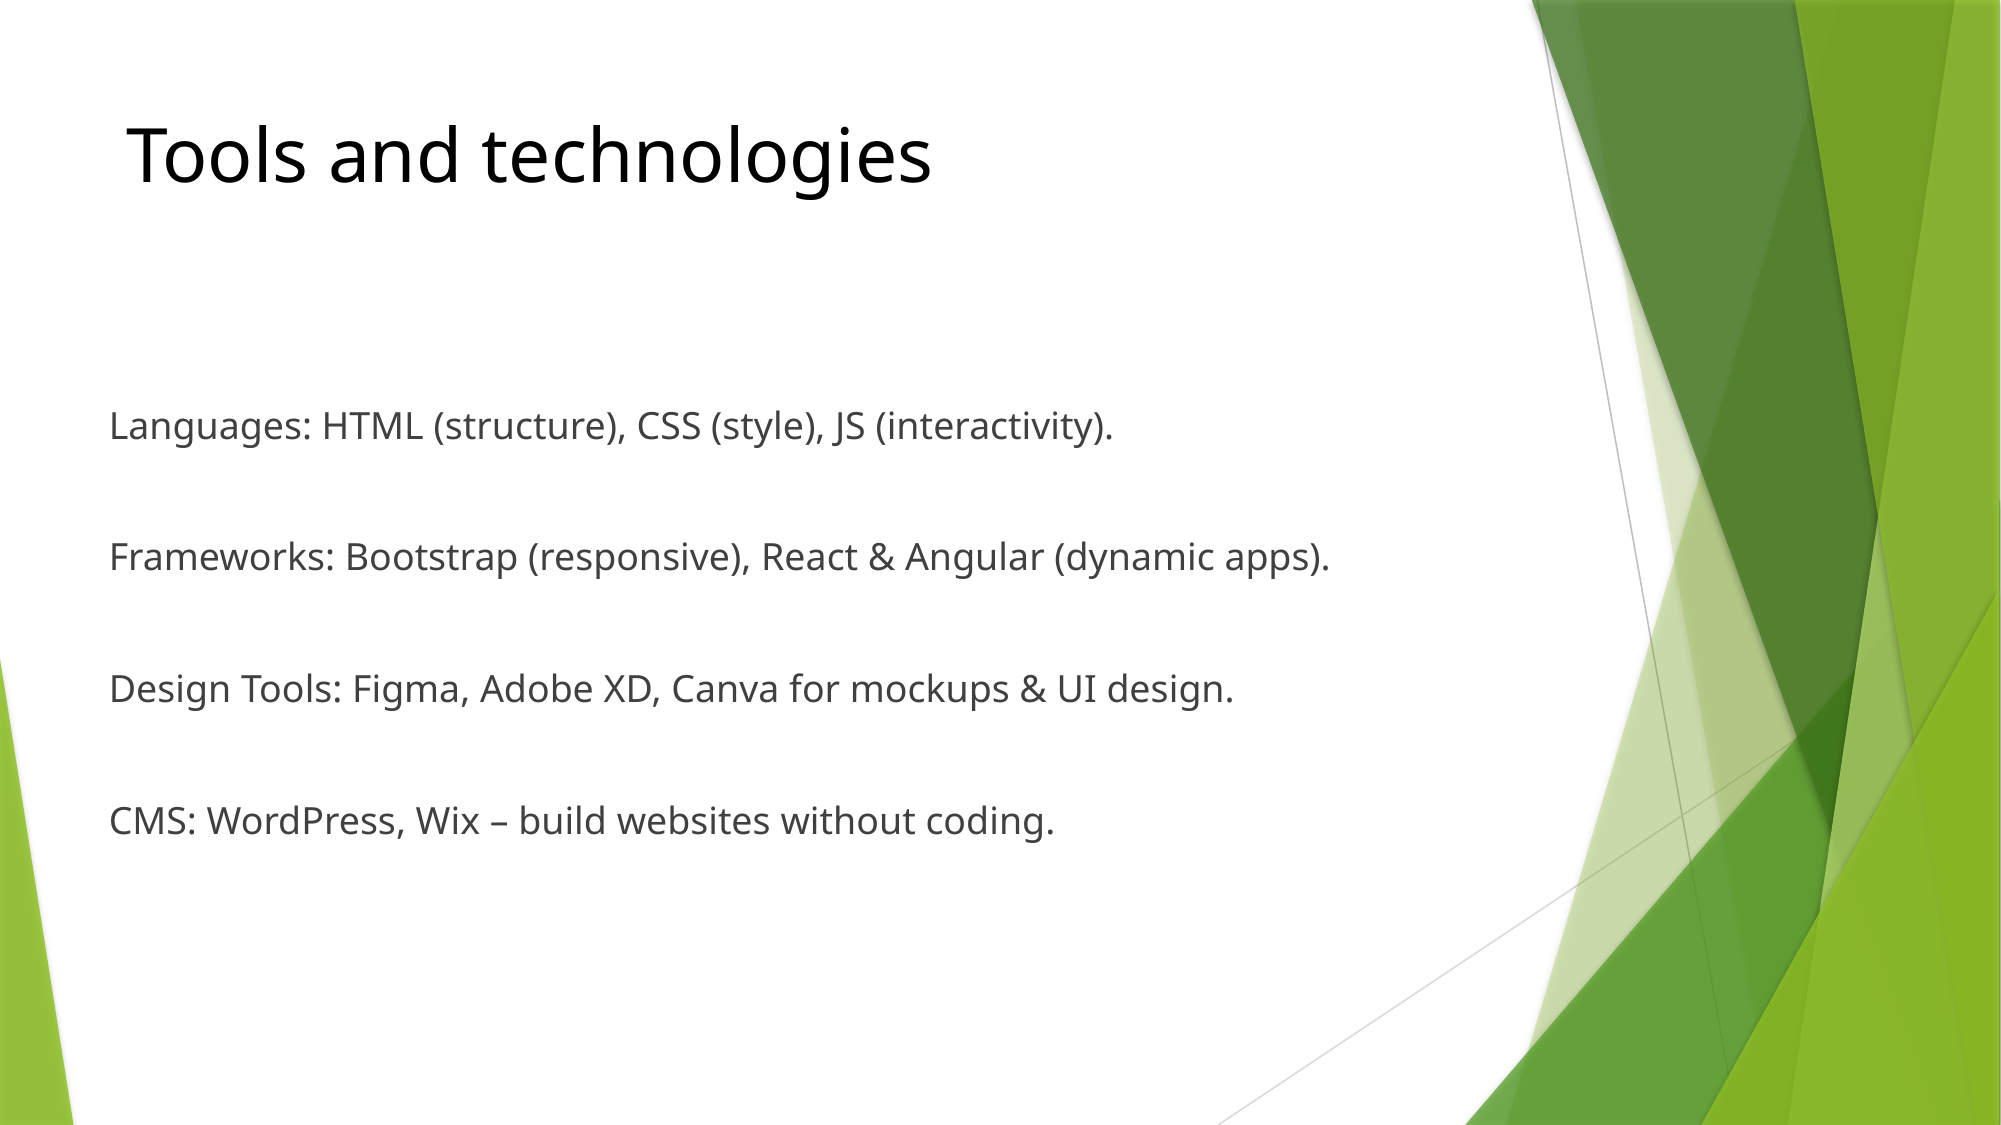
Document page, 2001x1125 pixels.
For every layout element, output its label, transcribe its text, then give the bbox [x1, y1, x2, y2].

list Languages: HTML (structure), CSS (style), JS (interactivity). Frameworks: Bootstrap (responsive), React & Angular (dynamic apps). Design Tools: Figma, Adobe XD, Canva for mockups & UI design. CMS: WordPress, Wix – build websites without coding. [93, 262, 1454, 863]
title Tools and technologies [111, 99, 1522, 317]
